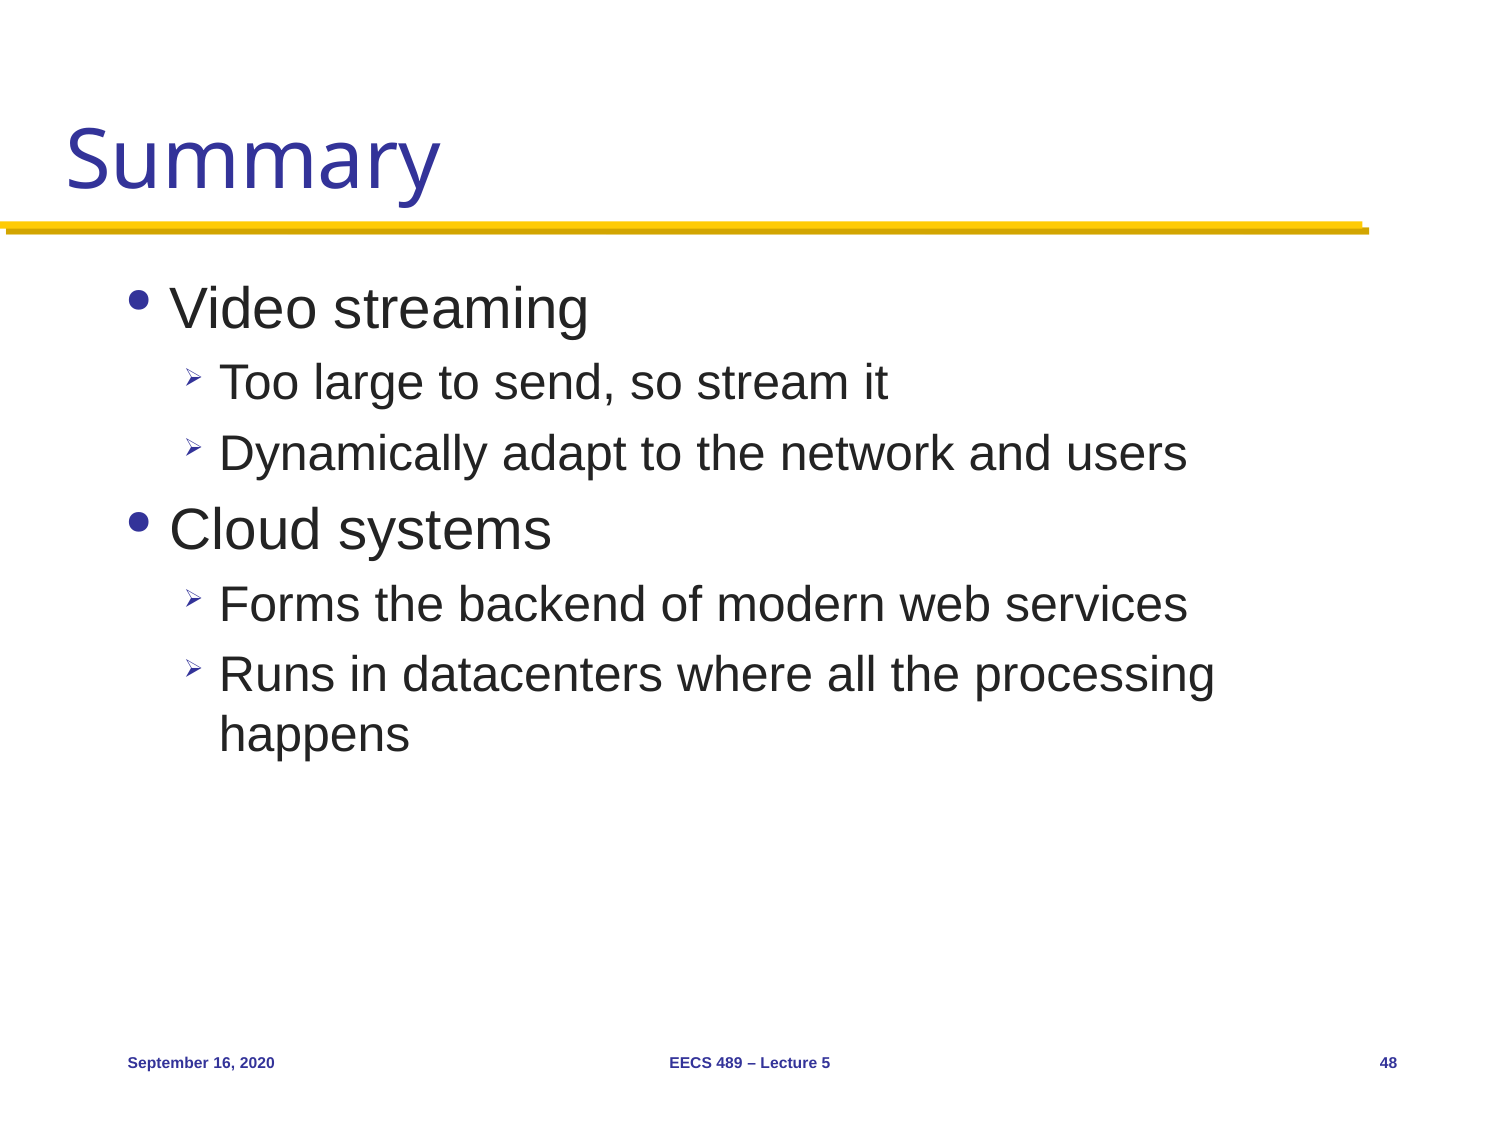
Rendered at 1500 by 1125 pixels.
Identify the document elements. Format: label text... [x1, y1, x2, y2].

slide_number 48 [1312, 1024, 1413, 1101]
list Video streaming Too large to send, so stream it Dynamically adapt to the network and users Cloud systems Forms the backend of modern web services Runs in datacenters where all the processing happens [112, 262, 1413, 988]
footer EECS 489 – Lecture 5 [512, 1024, 988, 1101]
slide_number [112, 1024, 426, 1101]
title Summary [49, 24, 1451, 213]
